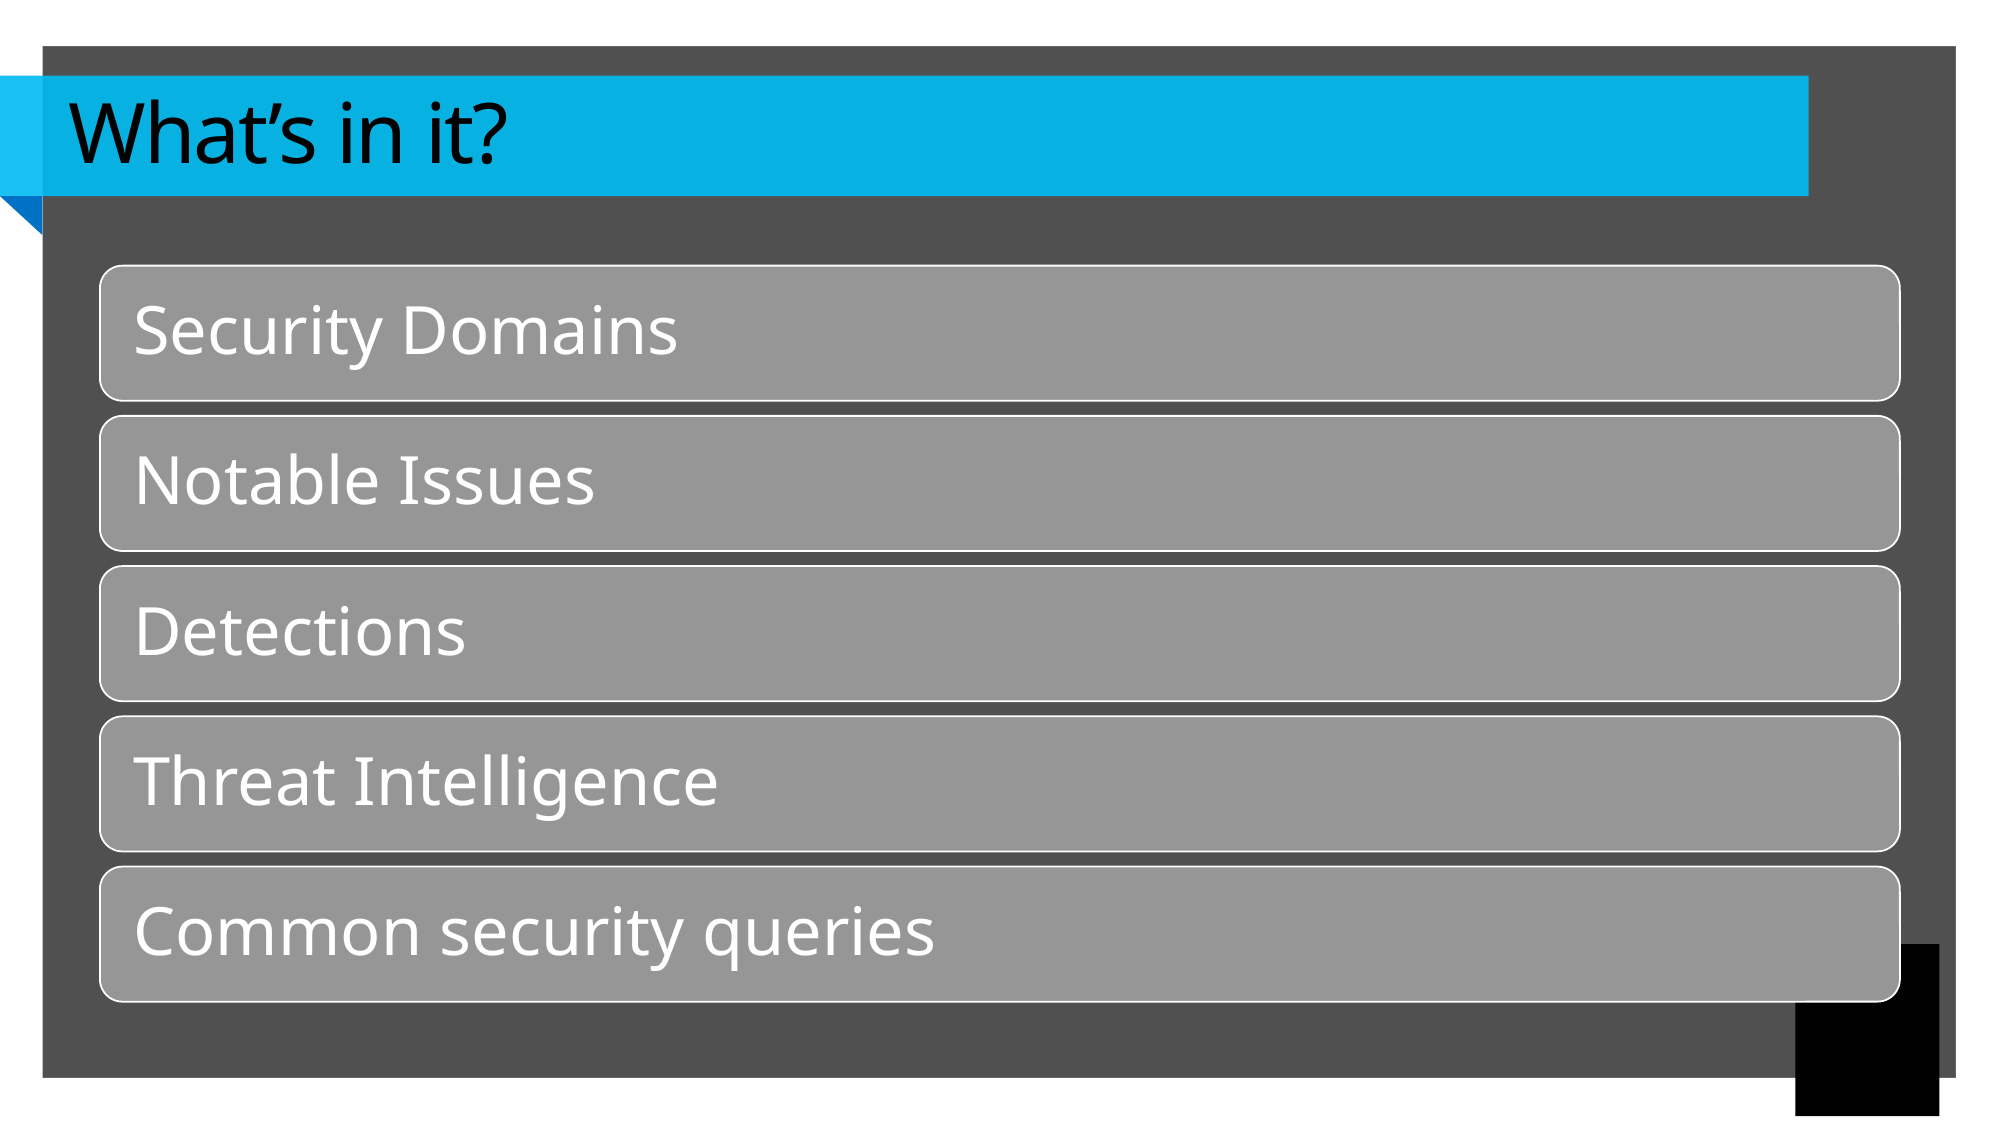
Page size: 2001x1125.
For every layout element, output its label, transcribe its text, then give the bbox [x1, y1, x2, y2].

title What’s in it? [44, 75, 1779, 197]
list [99, 262, 1901, 1006]
text_box [1794, 943, 1940, 1117]
